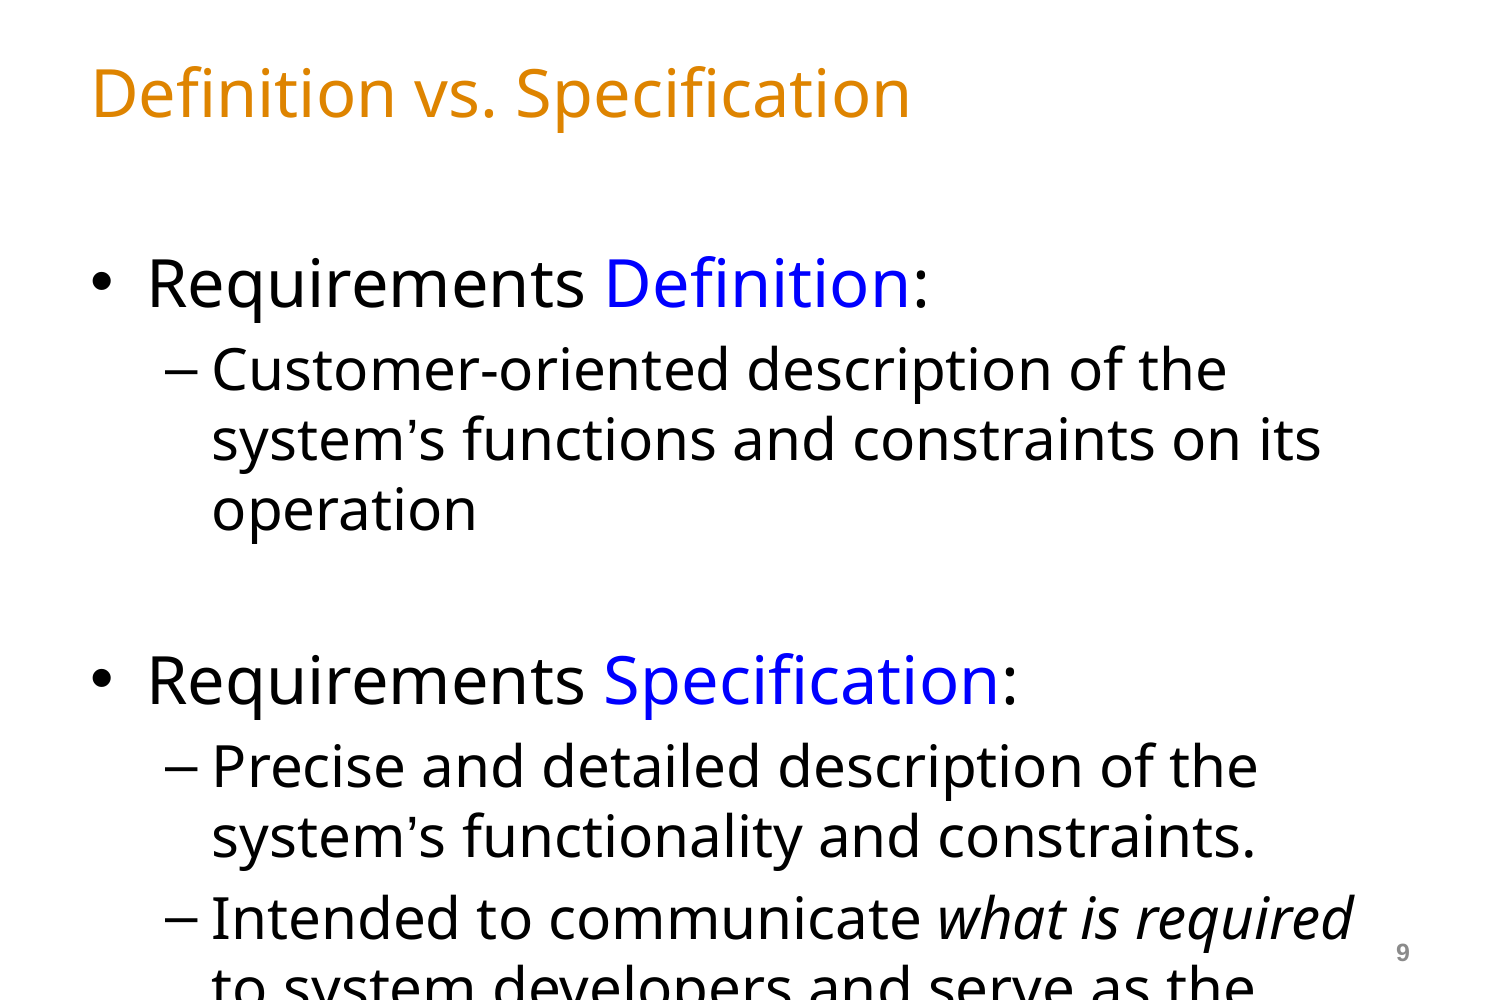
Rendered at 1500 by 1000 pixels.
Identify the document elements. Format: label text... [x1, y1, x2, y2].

slide_number 9 [1074, 926, 1425, 981]
list Requirements Definition: Customer-oriented description of the system’s functions and constraints on its operation Requirements Specification: Precise and detailed description of the system’s functionality and constraints. Intended to communicate what is required to system developers and serve as the basis of a contract. Written for technical audience. [75, 233, 1425, 894]
title Definition vs. Specification [75, 40, 1425, 142]
